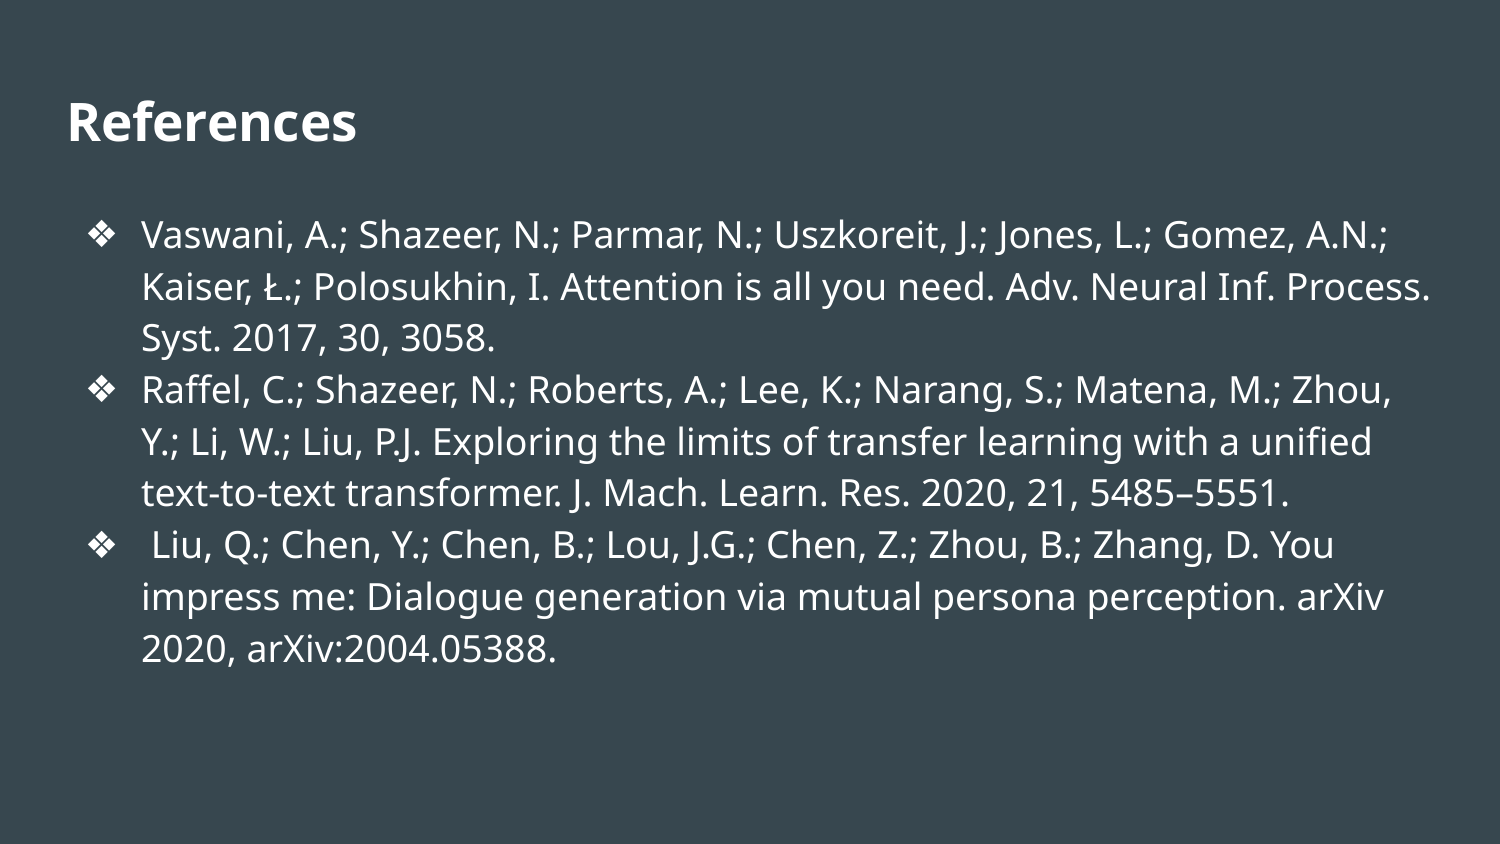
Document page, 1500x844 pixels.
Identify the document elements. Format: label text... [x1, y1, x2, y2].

list Vaswani, A.; Shazeer, N.; Parmar, N.; Uszkoreit, J.; Jones, L.; Gomez, A.N.; Kaiser, Ł.; Polosukhin, I. Attention is all you need. Adv. Neural Inf. Process. Syst. 2017, 30, 3058. Raffel, C.; Shazeer, N.; Roberts, A.; Lee, K.; Narang, S.; Matena, M.; Zhou, Y.; Li, W.; Liu, P.J. Exploring the limits of transfer learning with a unified text-to-text transformer. J. Mach. Learn. Res. 2020, 21, 5485–5551. Liu, Q.; Chen, Y.; Chen, B.; Lou, J.G.; Chen, Z.; Zhou, B.; Zhang, D. You impress me: Dialogue generation via mutual persona perception. arXiv 2020, arXiv:2004.05388. [51, 189, 1449, 750]
title References [51, 72, 1449, 167]
